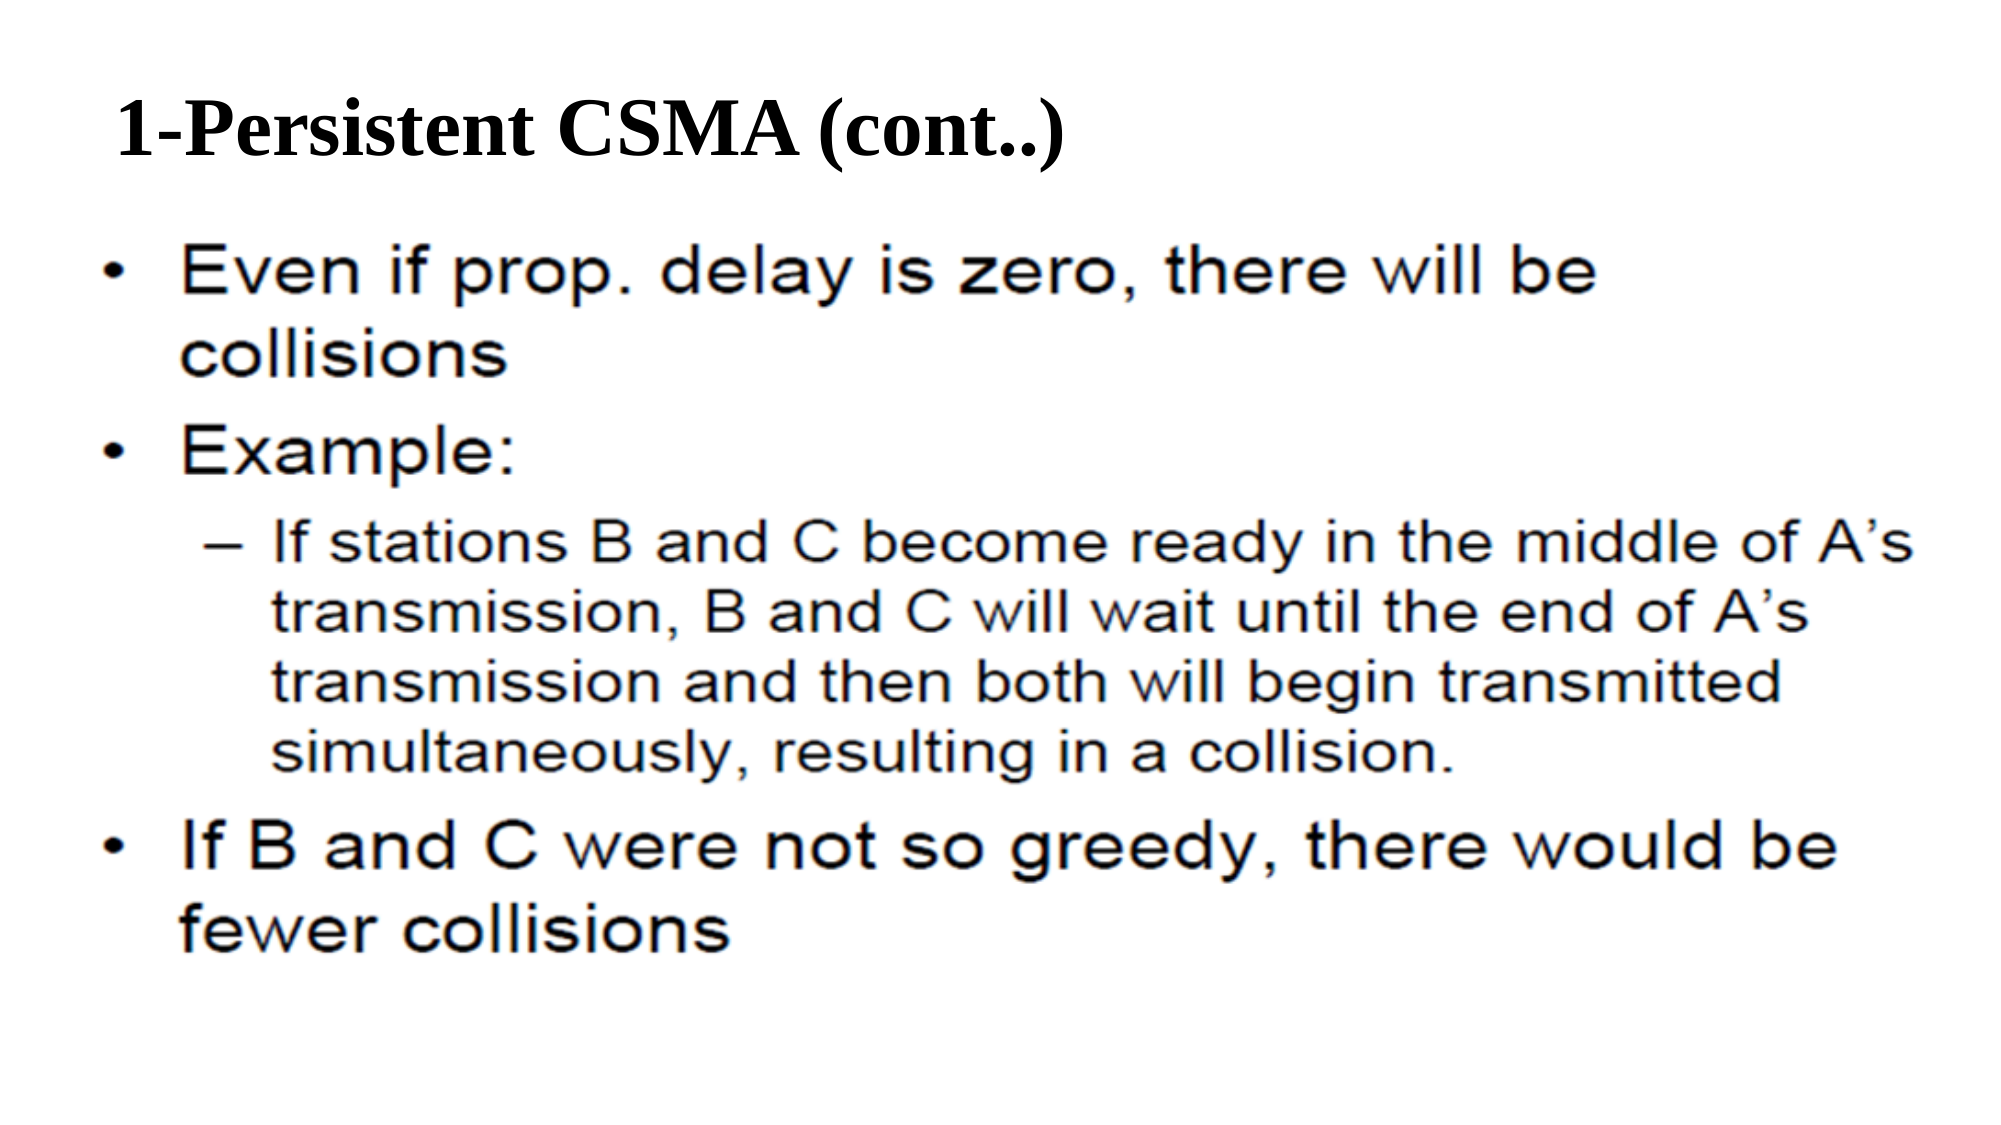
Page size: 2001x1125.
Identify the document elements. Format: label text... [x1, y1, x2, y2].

picture [66, 226, 1953, 963]
text_box 1-Persistent CSMA (cont..) [99, 65, 1463, 215]
